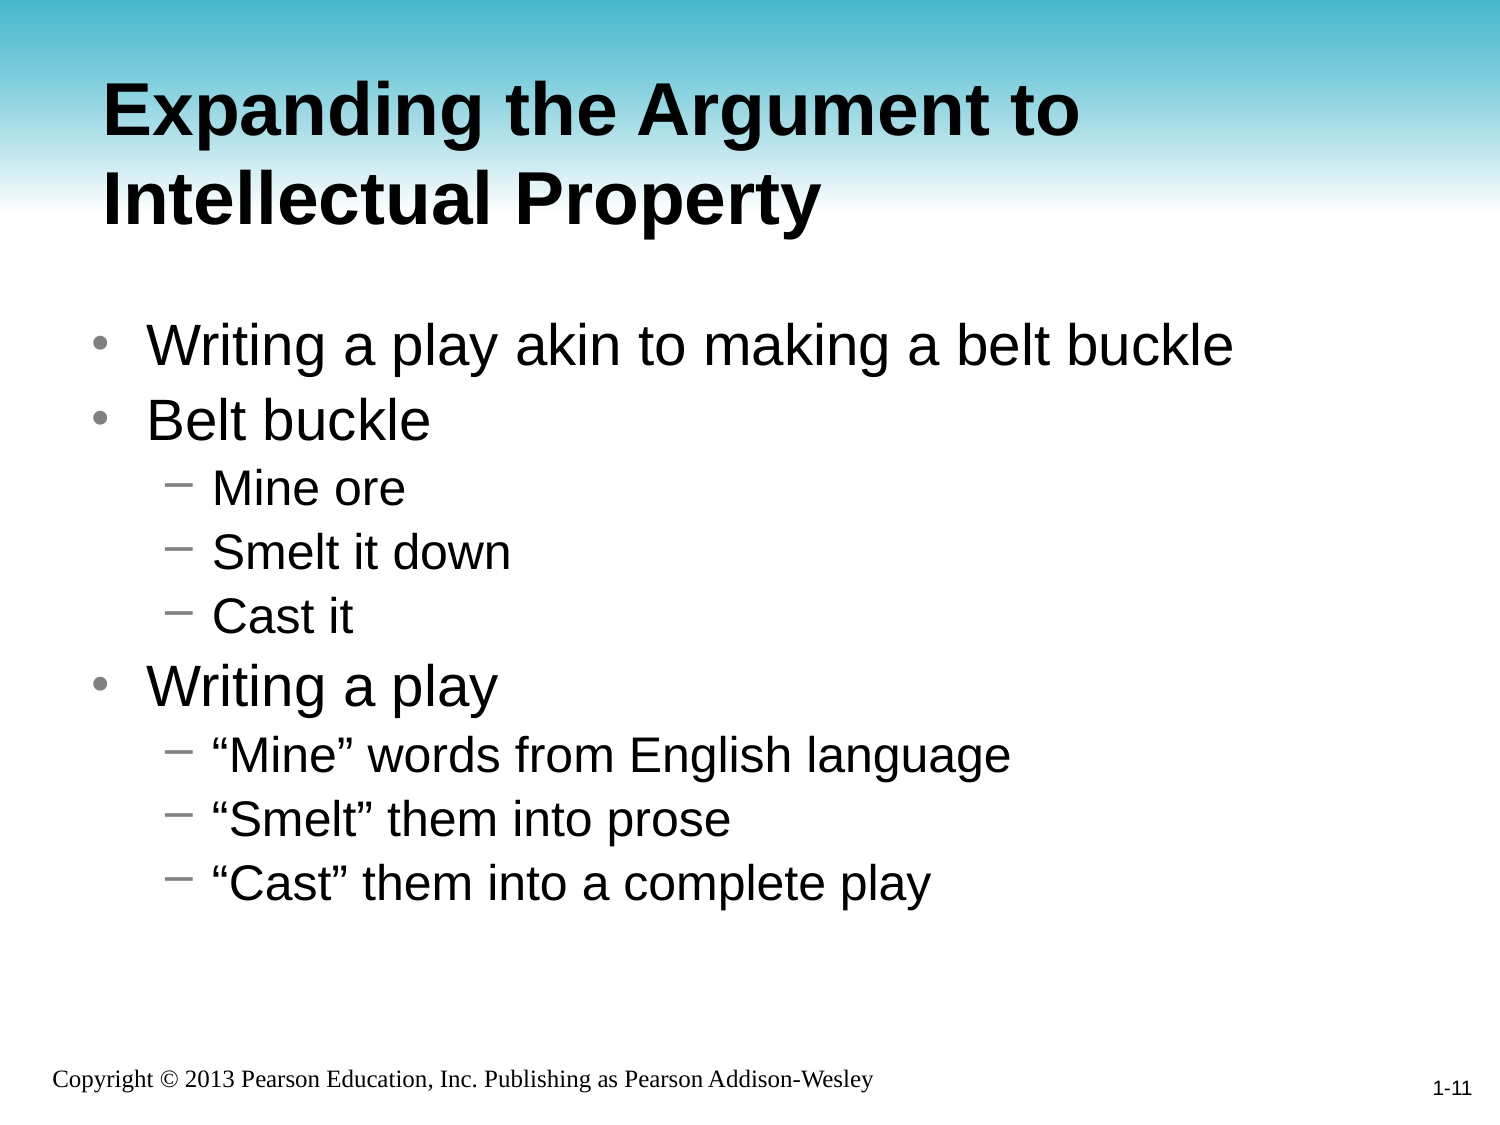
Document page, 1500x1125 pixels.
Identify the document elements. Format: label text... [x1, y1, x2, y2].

list Writing a play akin to making a belt buckle Belt buckle Mine ore Smelt it down Cast it Writing a play “Mine” words from English language “Smelt” them into prose “Cast” them into a complete play [74, 307, 1413, 927]
slide_number 1-11 [1174, 1049, 1488, 1125]
title Expanding the Argument to Intellectual Property [87, 24, 1363, 276]
